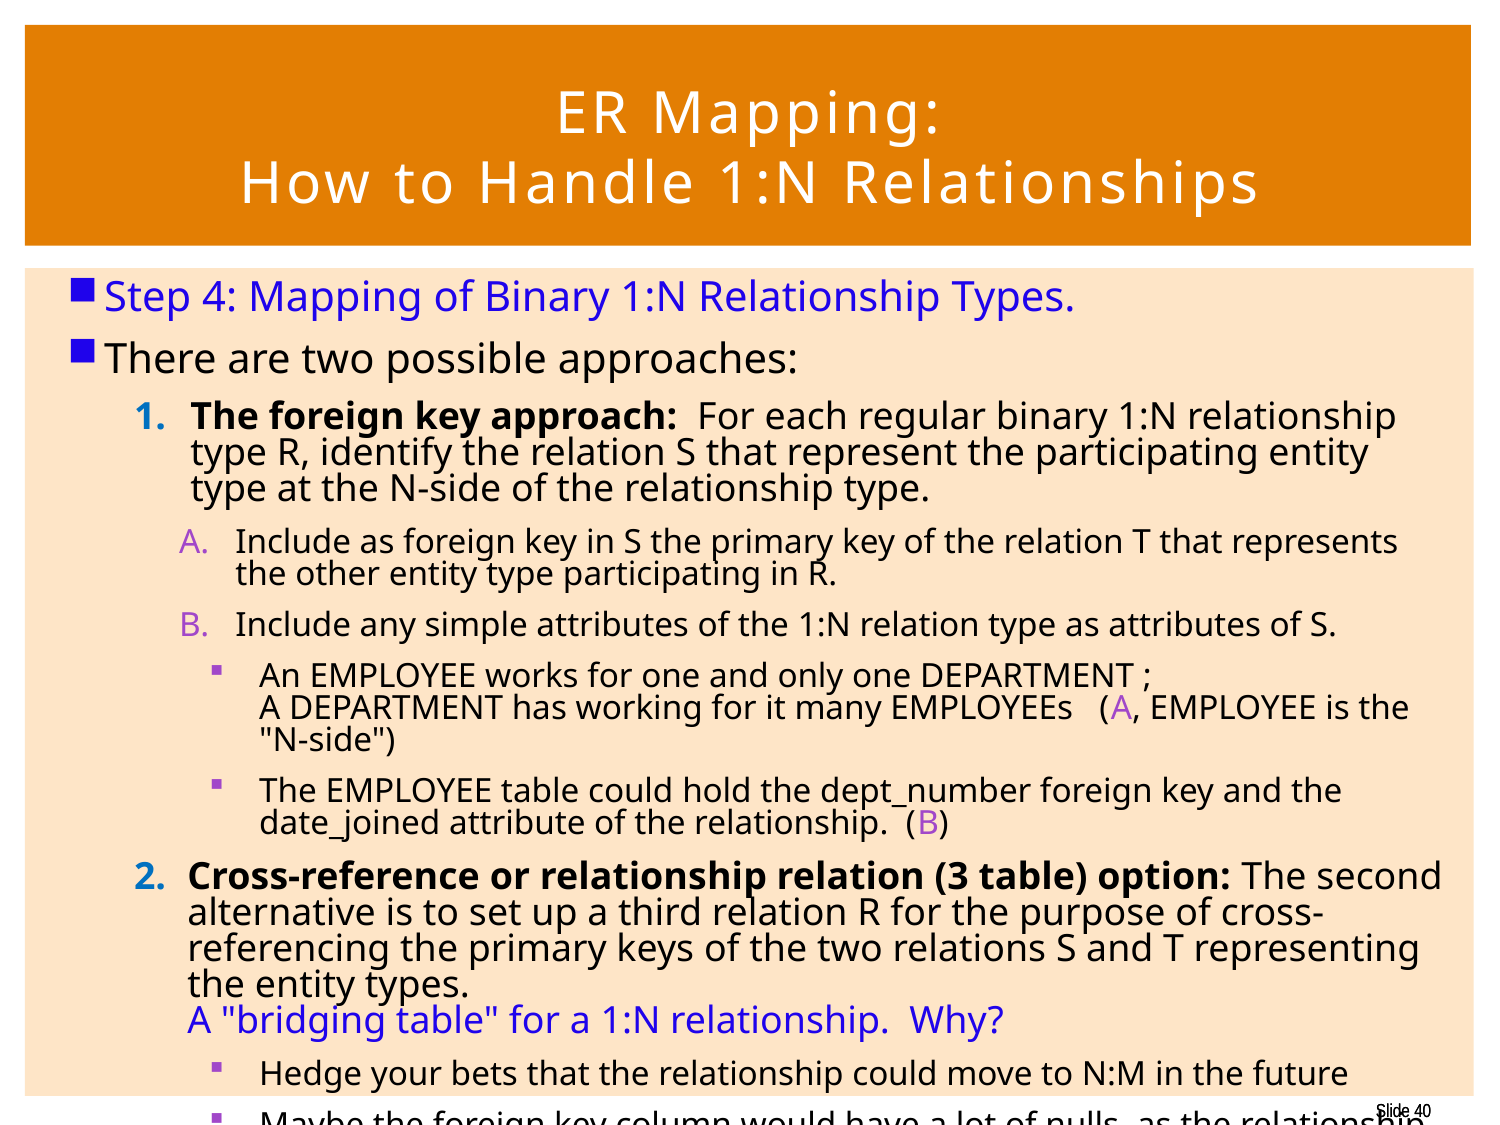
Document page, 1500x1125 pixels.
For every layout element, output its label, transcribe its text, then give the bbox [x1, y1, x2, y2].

title ER Mapping: How to Handle 1:N Relationships [62, 58, 1438, 232]
list Step 4: Mapping of Binary 1:N Relationship Types. There are two possible approaches: The foreign key approach: For each regular binary 1:N relationship type R, identify the relation S that represent the participating entity type at the N-side of the relationship type. Include as foreign key in S the primary key of the relation T that represents the other entity type participating in R. Include any simple attributes of the 1:N relation type as attributes of S. An EMPLOYEE works for one and only one DEPARTMENT ; A DEPARTMENT has working for it many EMPLOYEEs (A, EMPLOYEE is the "N-side") The EMPLOYEE table could hold the dept_number foreign key and the date_joined attribute of the relationship. (B) Cross-reference or relationship relation (3 table) option: The second alternative is to set up a third relation R for the purpose of cross-referencing the primary keys of the two relations S and T representing the entity types. A "bridging table" for a 1:N relationship. Why? Hedge your bets that the relationship could move to N:M in the future Maybe the foreign key column would have a lot of nulls, as the relationship is rare. [44, 267, 1467, 991]
